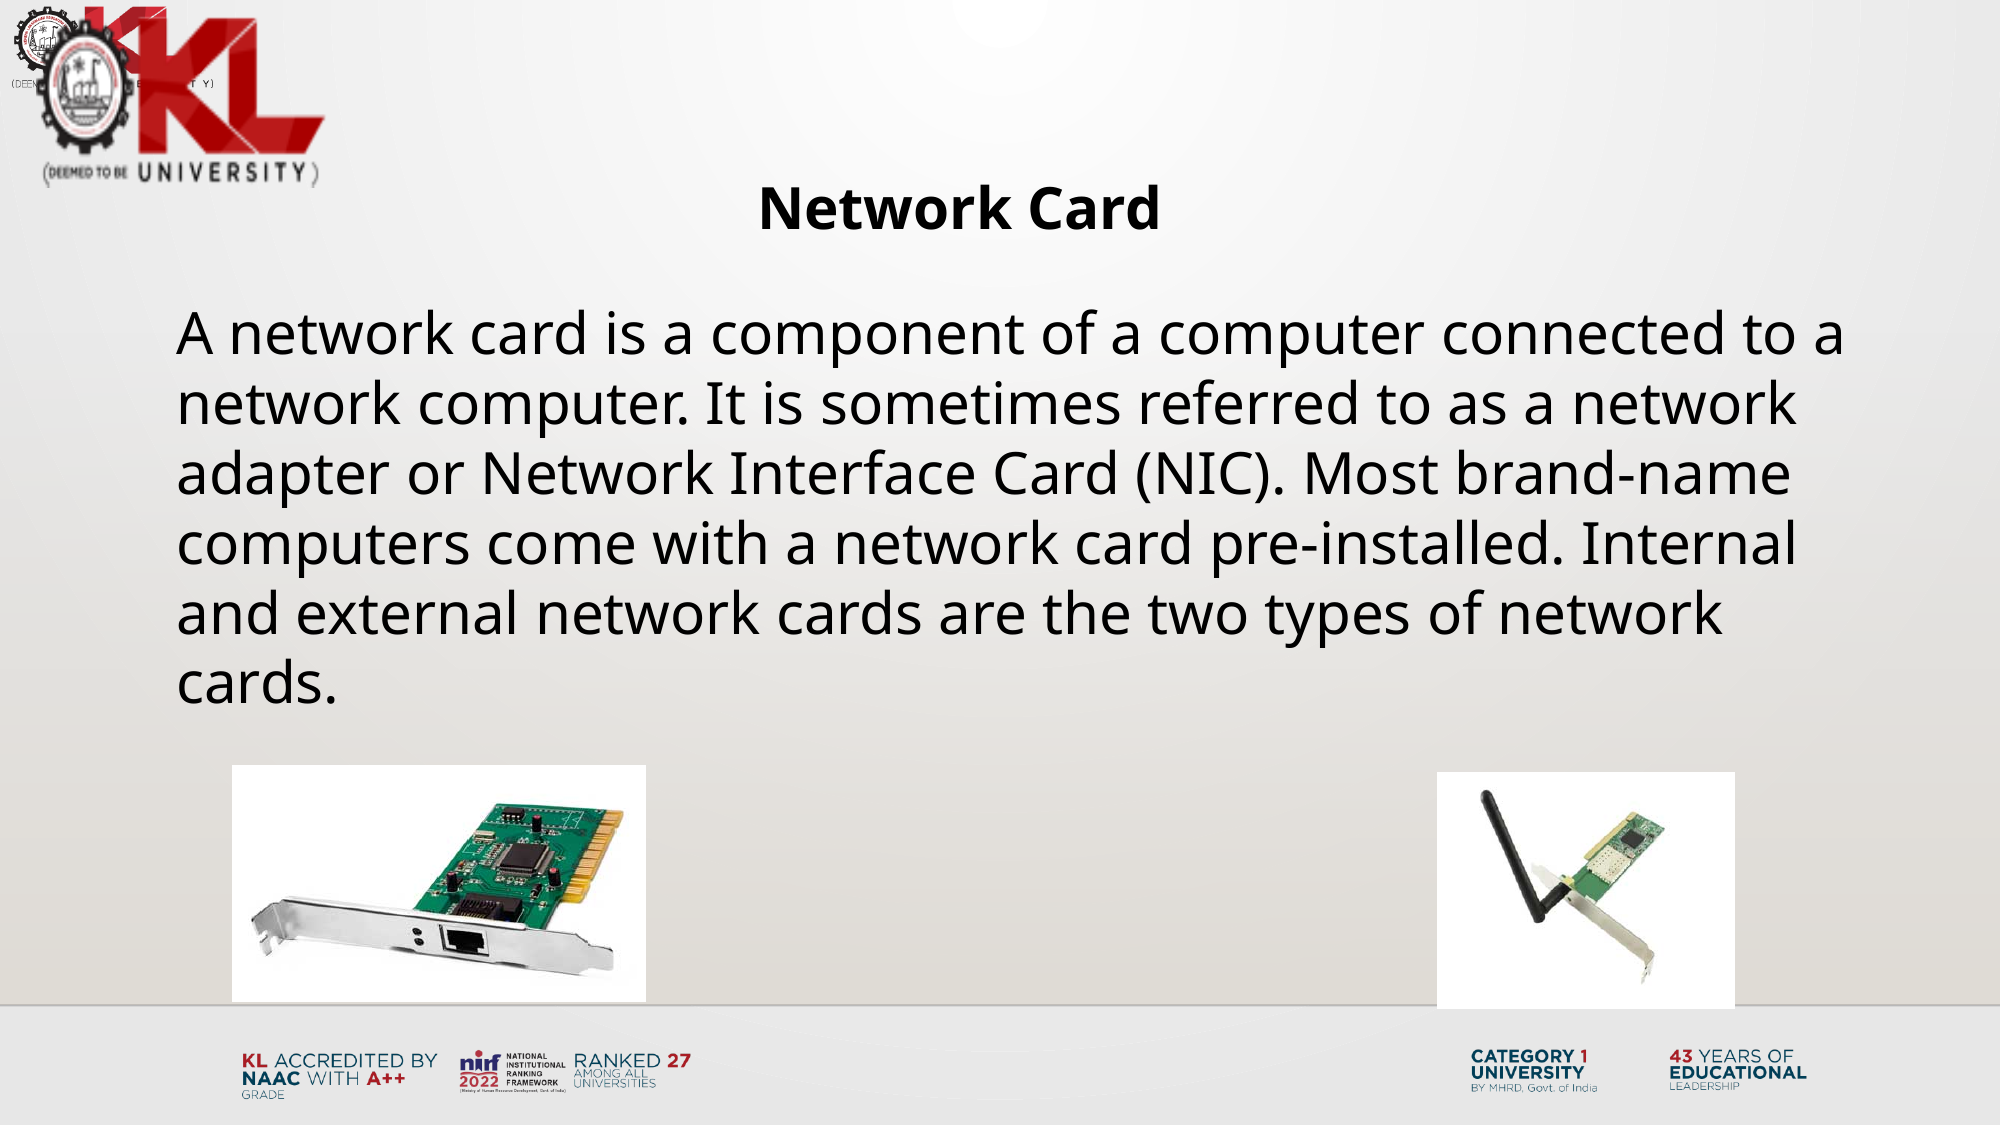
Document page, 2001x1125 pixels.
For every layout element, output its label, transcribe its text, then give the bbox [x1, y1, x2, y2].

picture [1437, 771, 1735, 1009]
picture [1447, 1045, 1814, 1101]
picture [238, 1045, 716, 1103]
text_box Network Card [80, 163, 1839, 319]
text_box A network card is a component of a computer connected to a network computer. It is sometimes referred to as a network adapter or Network Interface Card (NIC). Most brand-name computers come with a network card pre-installed. Internal and external network cards are the two types of network cards. [161, 288, 1909, 776]
picture [232, 765, 646, 1002]
picture [12, 5, 449, 188]
